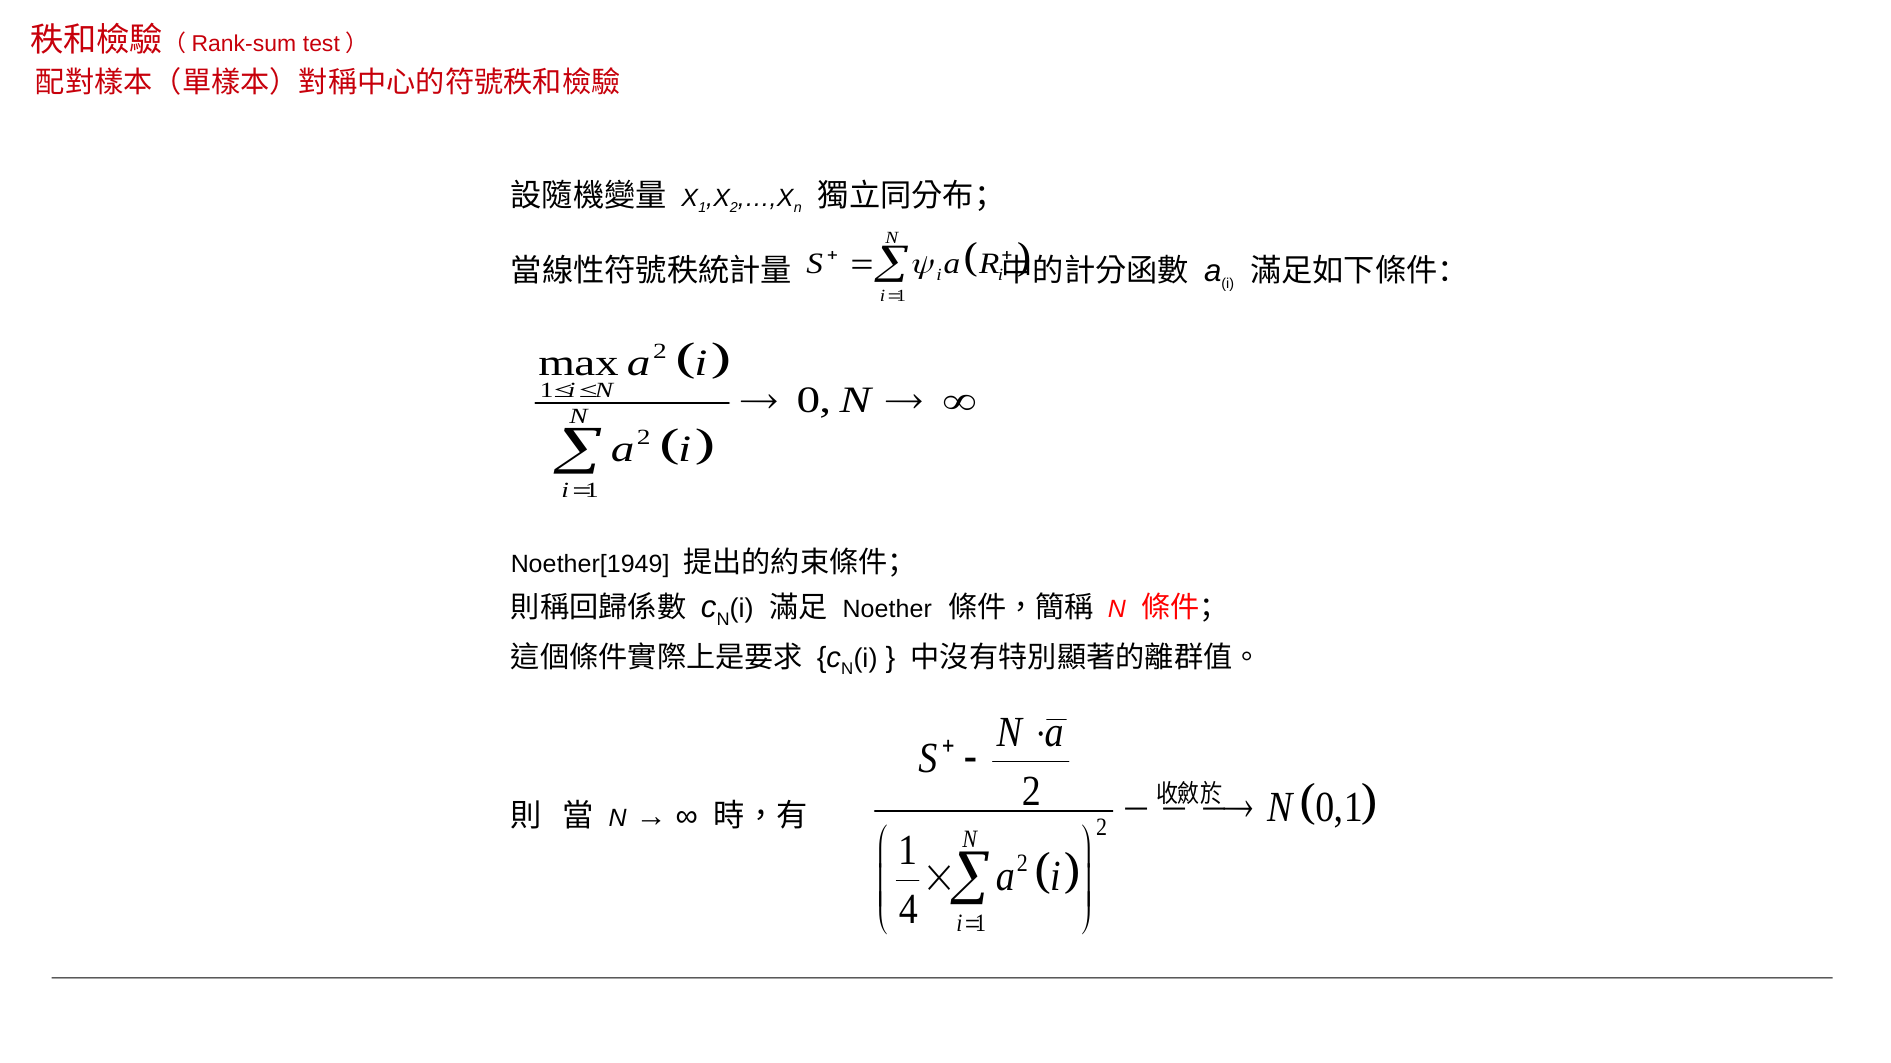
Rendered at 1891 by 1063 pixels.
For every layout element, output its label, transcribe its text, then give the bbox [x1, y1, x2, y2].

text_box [495, 152, 1641, 944]
text_box 配對樣本（單樣本）對稱中心的符號秩和檢驗 [21, 55, 836, 106]
text_box 秩和檢驗（Rank-sum test） [15, 10, 741, 65]
